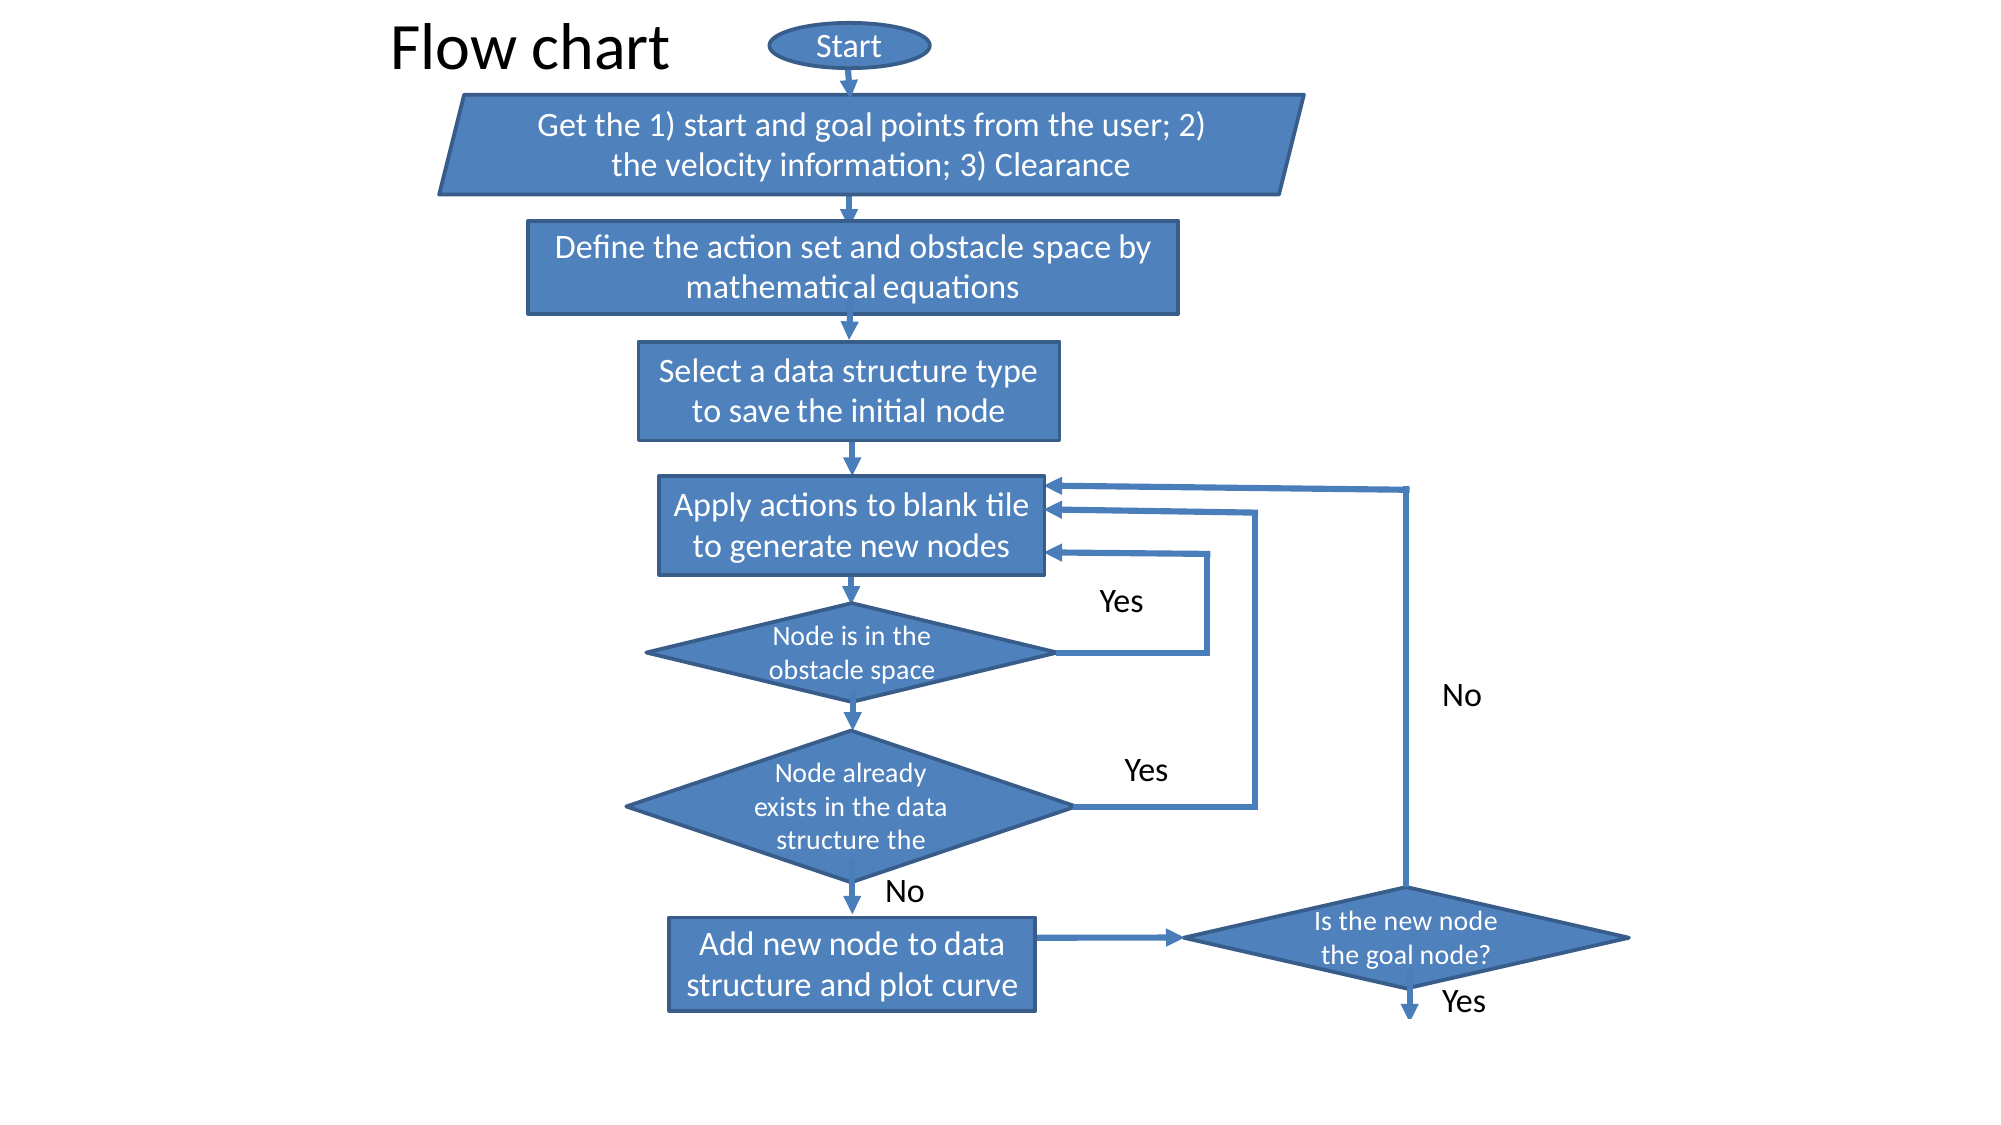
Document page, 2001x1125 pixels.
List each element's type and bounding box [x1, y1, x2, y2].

text_box [308, 0, 1666, 1019]
